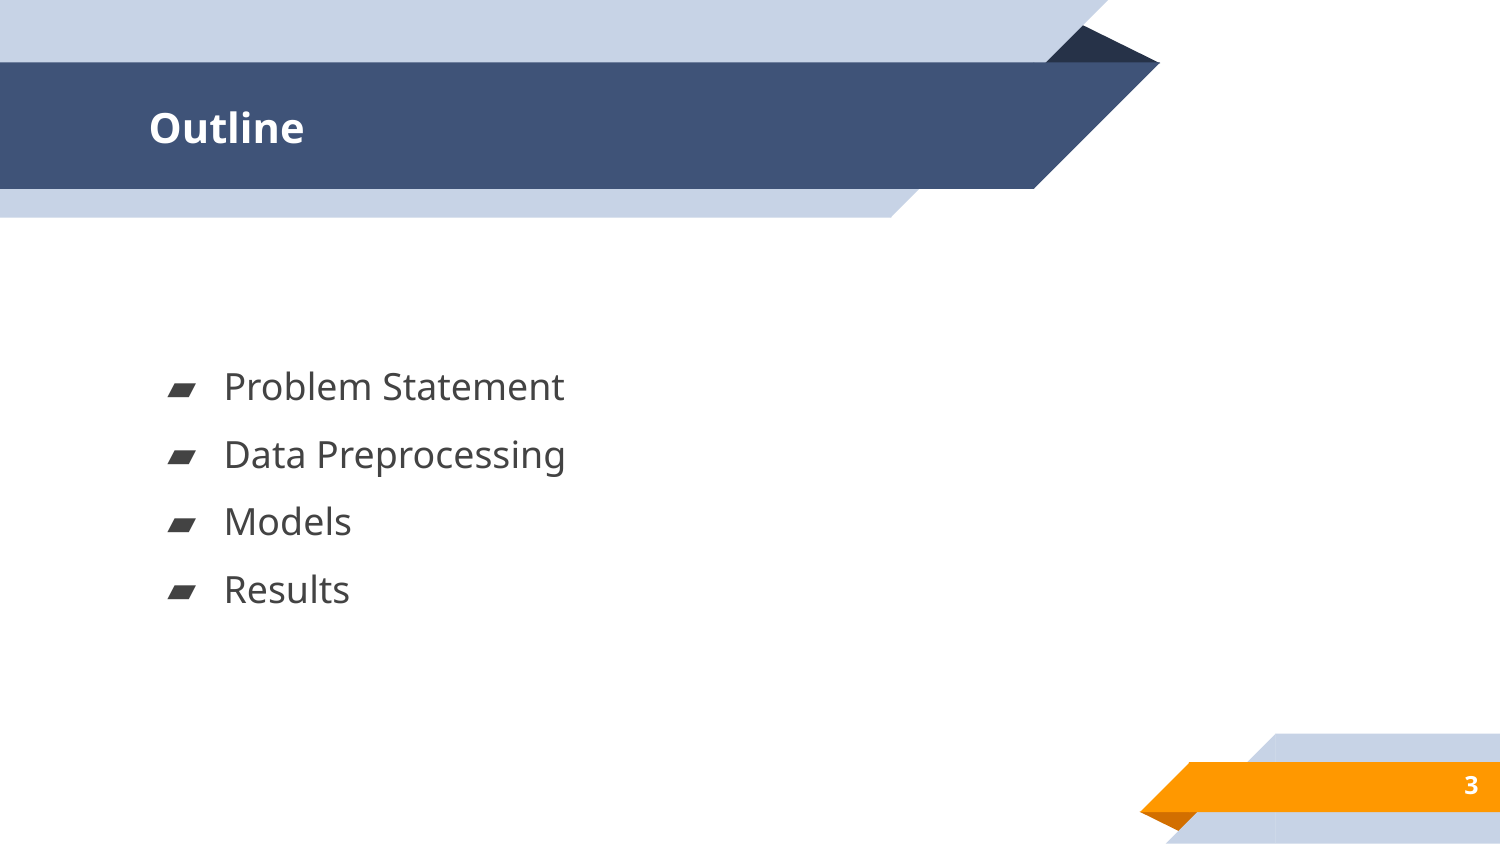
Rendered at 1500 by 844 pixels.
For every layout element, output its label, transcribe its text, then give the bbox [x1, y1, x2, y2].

title Outline [133, 64, 1035, 190]
list Problem Statement Data Preprocessing Models Results [133, 217, 1140, 734]
slide_number 3 [1249, 760, 1494, 813]
